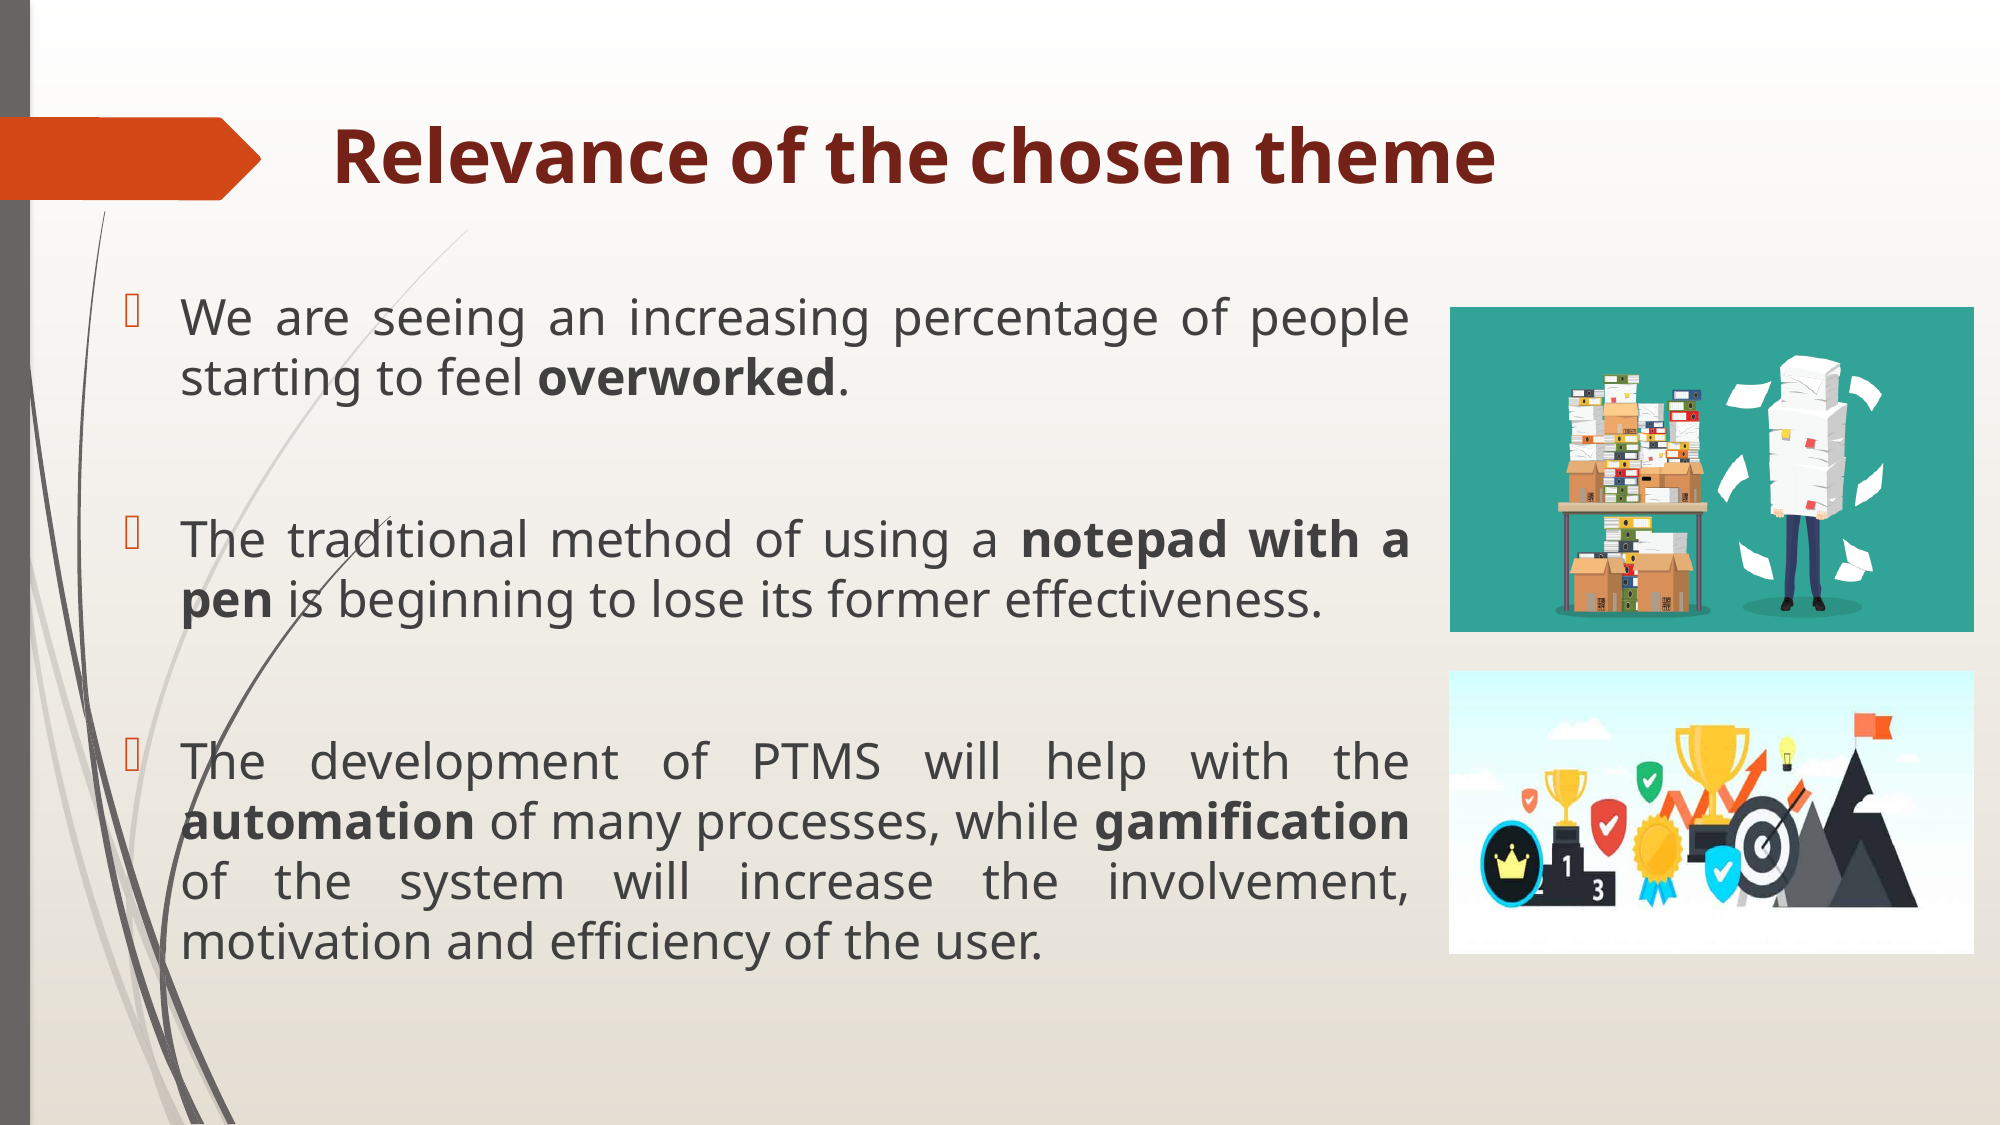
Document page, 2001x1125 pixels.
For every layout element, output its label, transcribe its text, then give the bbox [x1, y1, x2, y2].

title Relevance of the chosen theme [316, 101, 1523, 233]
picture [1449, 671, 1974, 954]
list We are seeing an increasing percentage of people starting to feel overworked. The traditional method of using a notepad with a pen is beginning to lose its former effectiveness. The development of PTMS will help with the automation of many processes, while gamification of the system will increase the involvement, motivation and efficiency of the user. [108, 278, 1427, 1024]
picture [1450, 307, 1974, 632]
